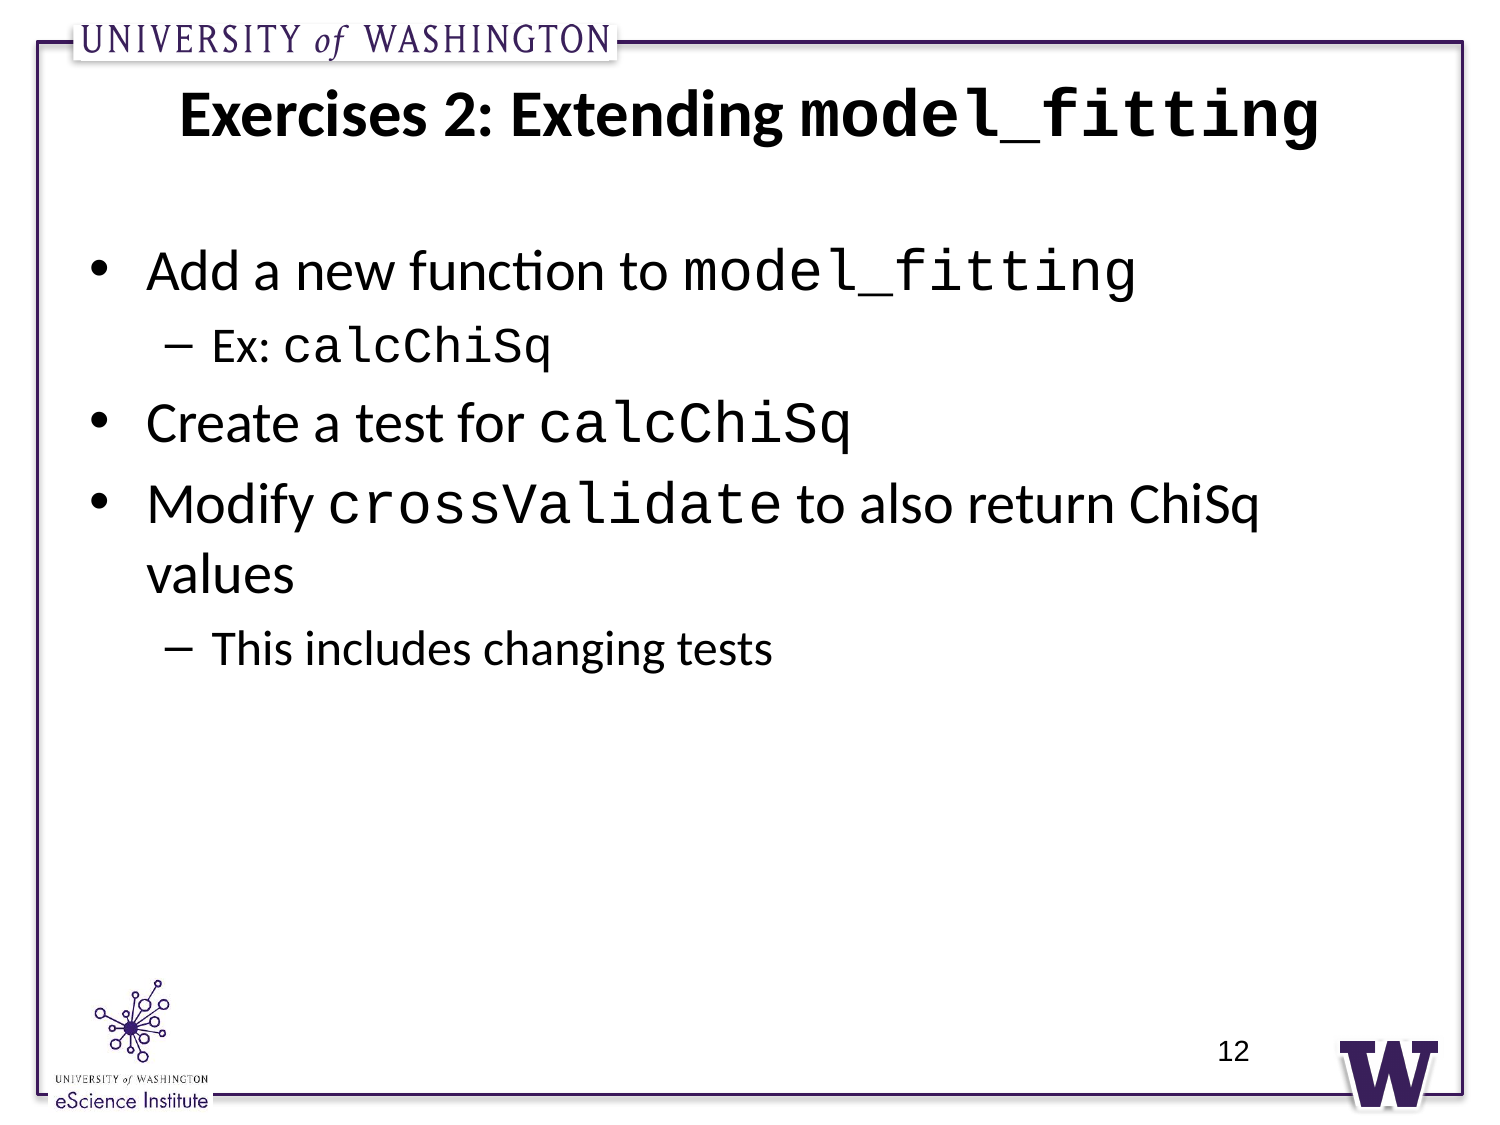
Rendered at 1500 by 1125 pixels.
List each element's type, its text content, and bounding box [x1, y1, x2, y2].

list Add a new function to model_fitting Ex: calcChiSq Create a test for calcChiSq Modify crossValidate to also return ChiSq values This includes changing tests [75, 224, 1425, 975]
slide_number 12 [1202, 1025, 1300, 1085]
title Exercises 2: Extending model_fitting [75, 62, 1425, 173]
picture [48, 978, 213, 1113]
picture [81, 24, 609, 61]
picture [1340, 1041, 1438, 1107]
